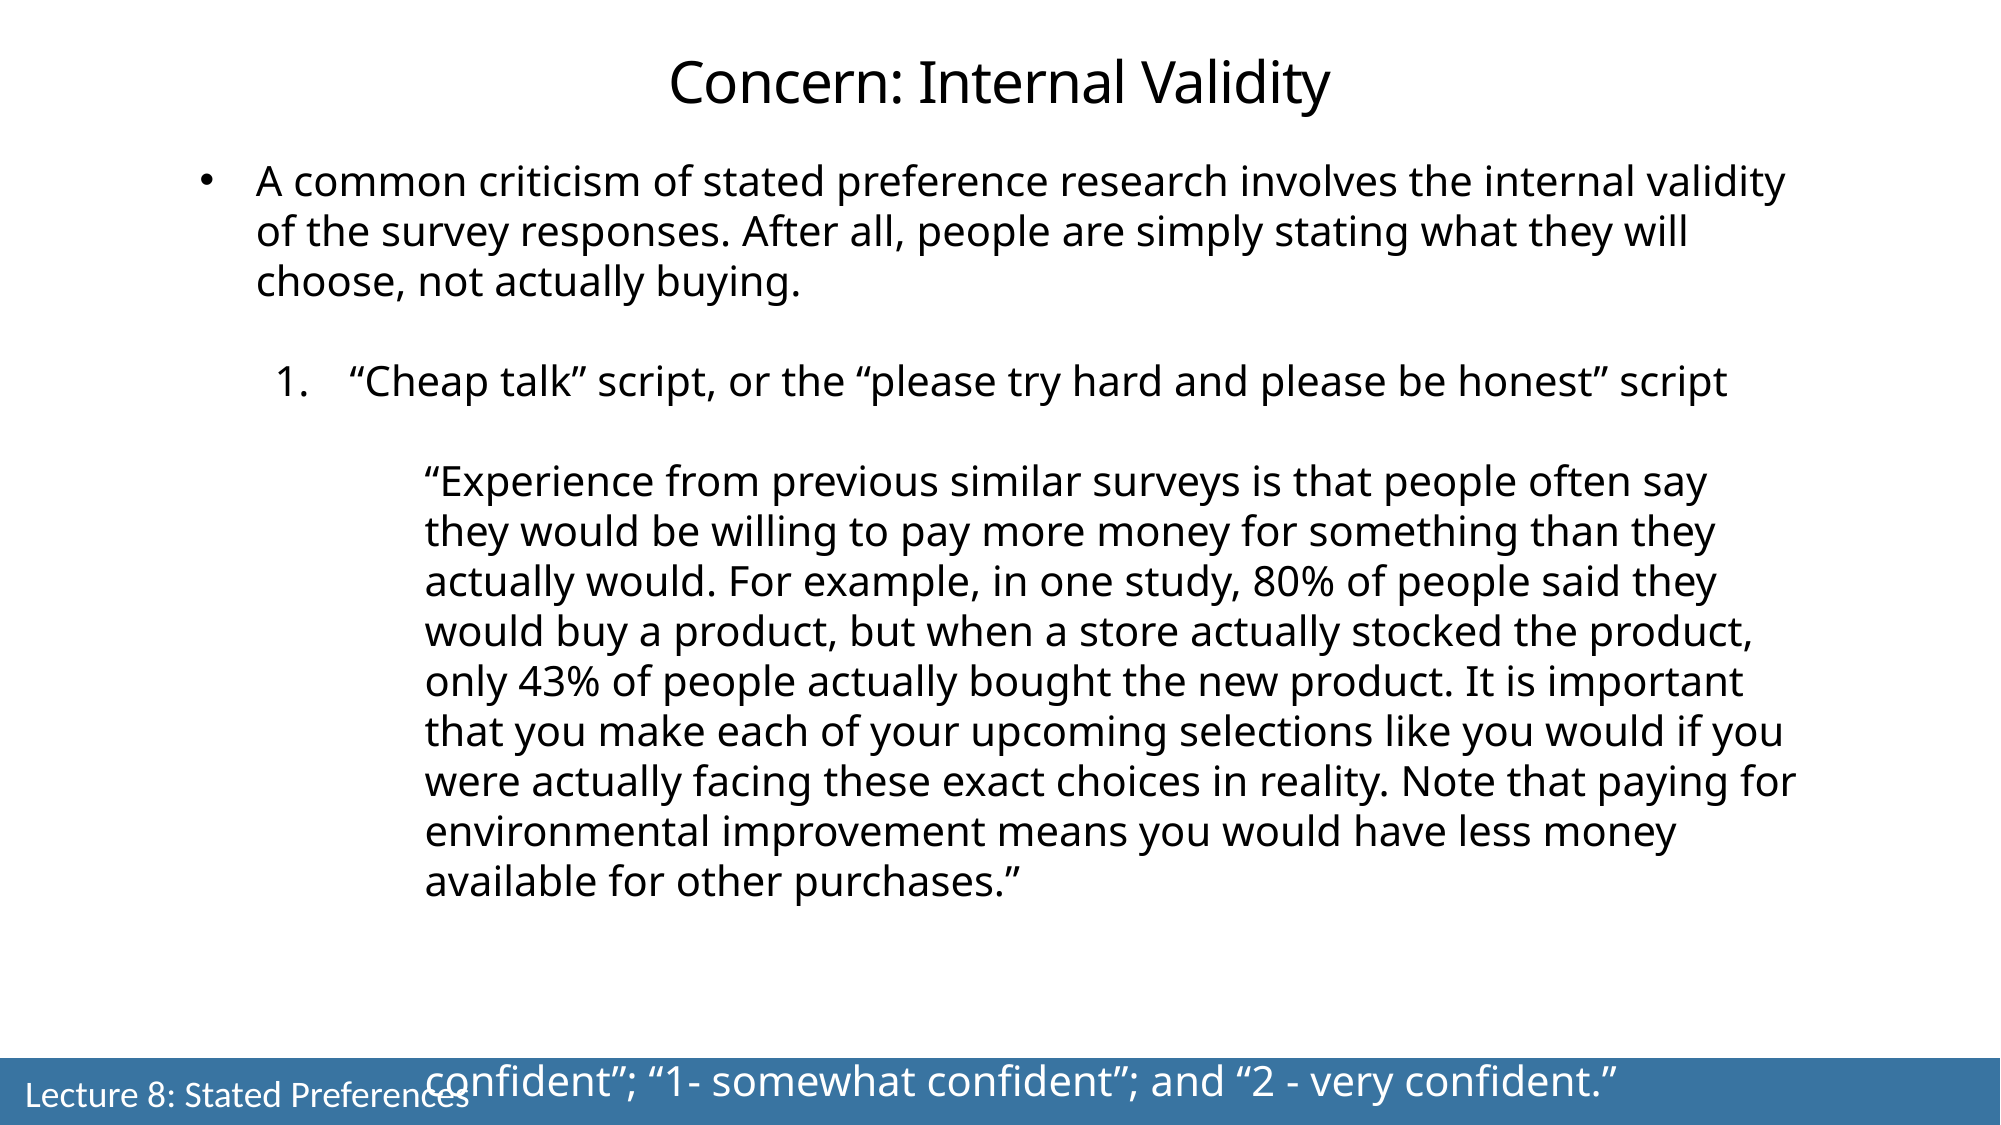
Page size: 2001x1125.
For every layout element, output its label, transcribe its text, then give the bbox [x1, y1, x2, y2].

text_box A common criticism of stated preference research involves the internal validity of the survey responses. After all, people are simply stating what they will choose, not actually buying. “Cheap talk” script, or the “please try hard and please be honest” script “Experience from previous similar surveys is that people often say they would be willing to pay more money for something than they actually would. For example, in one study, 80% of people said they would buy a product, but when a store actually stocked the product, only 43% of people actually bought the new product. It is important that you make each of your upcoming selections like you would if you were actually facing these exact choices in reality. Note that paying for environmental improvement means you would have less money available for other purchases.” Certainty follow-up questions: “How confident are you in your answer?” With the range: “0 - not at all confident”; “1- somewhat confident”; and “2 - very confident.” [184, 147, 1816, 1125]
text_box Concern: Internal Validity [126, 0, 1874, 123]
